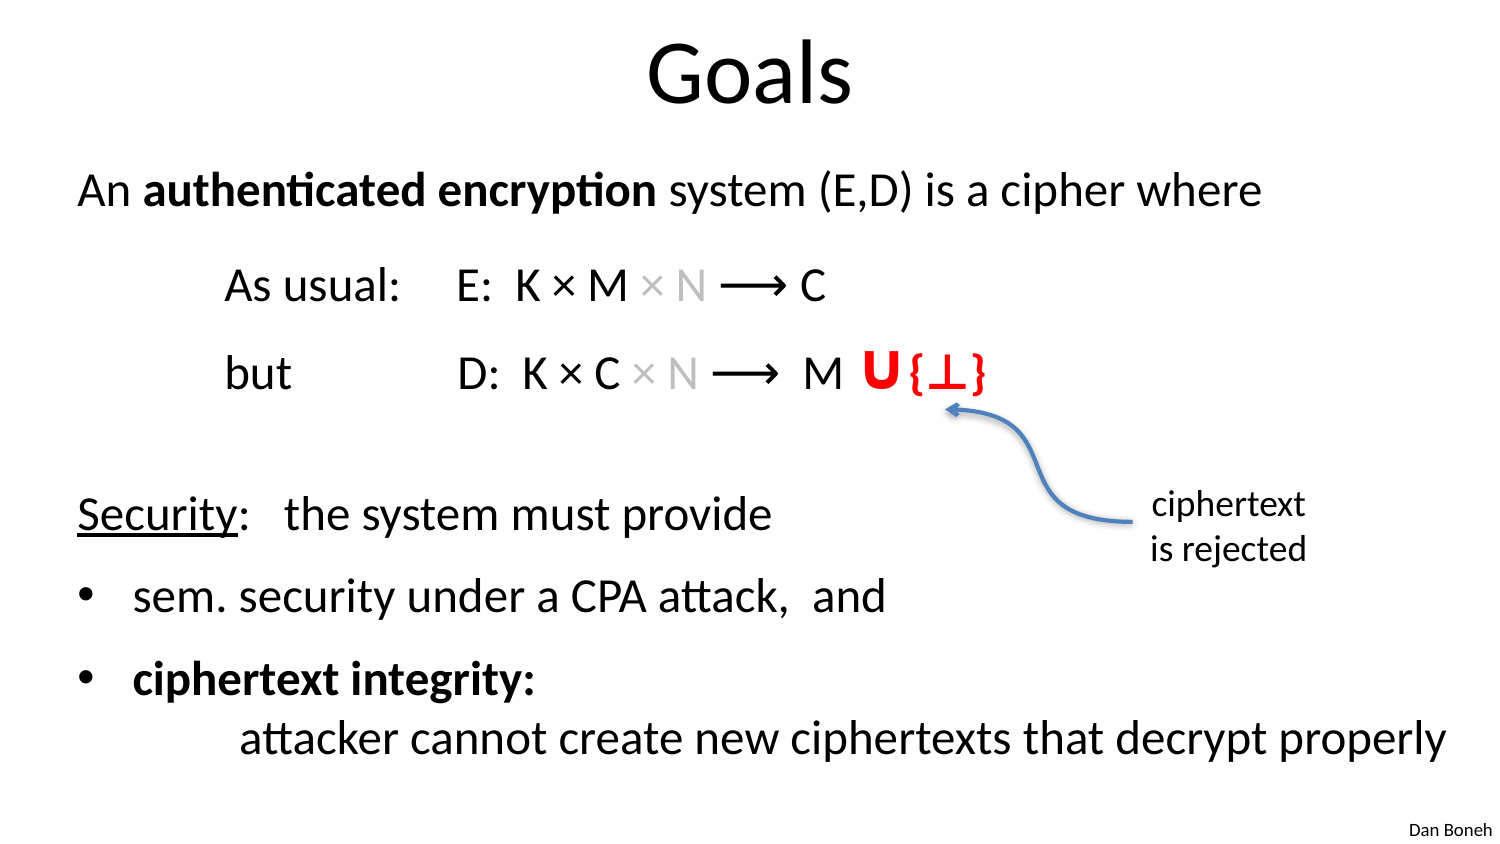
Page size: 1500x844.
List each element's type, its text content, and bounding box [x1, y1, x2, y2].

title Goals [75, 0, 1425, 138]
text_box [944, 409, 1326, 579]
list An authenticated encryption system (E,D) is a cipher where As usual: E: K × M × N ⟶ C but D: K × C × N ⟶ M ∪{⊥} Security: the system must provide sem. security under a CPA attack, and ciphertext integrity: attacker cannot create new ciphertexts that decrypt properly [62, 150, 1475, 822]
